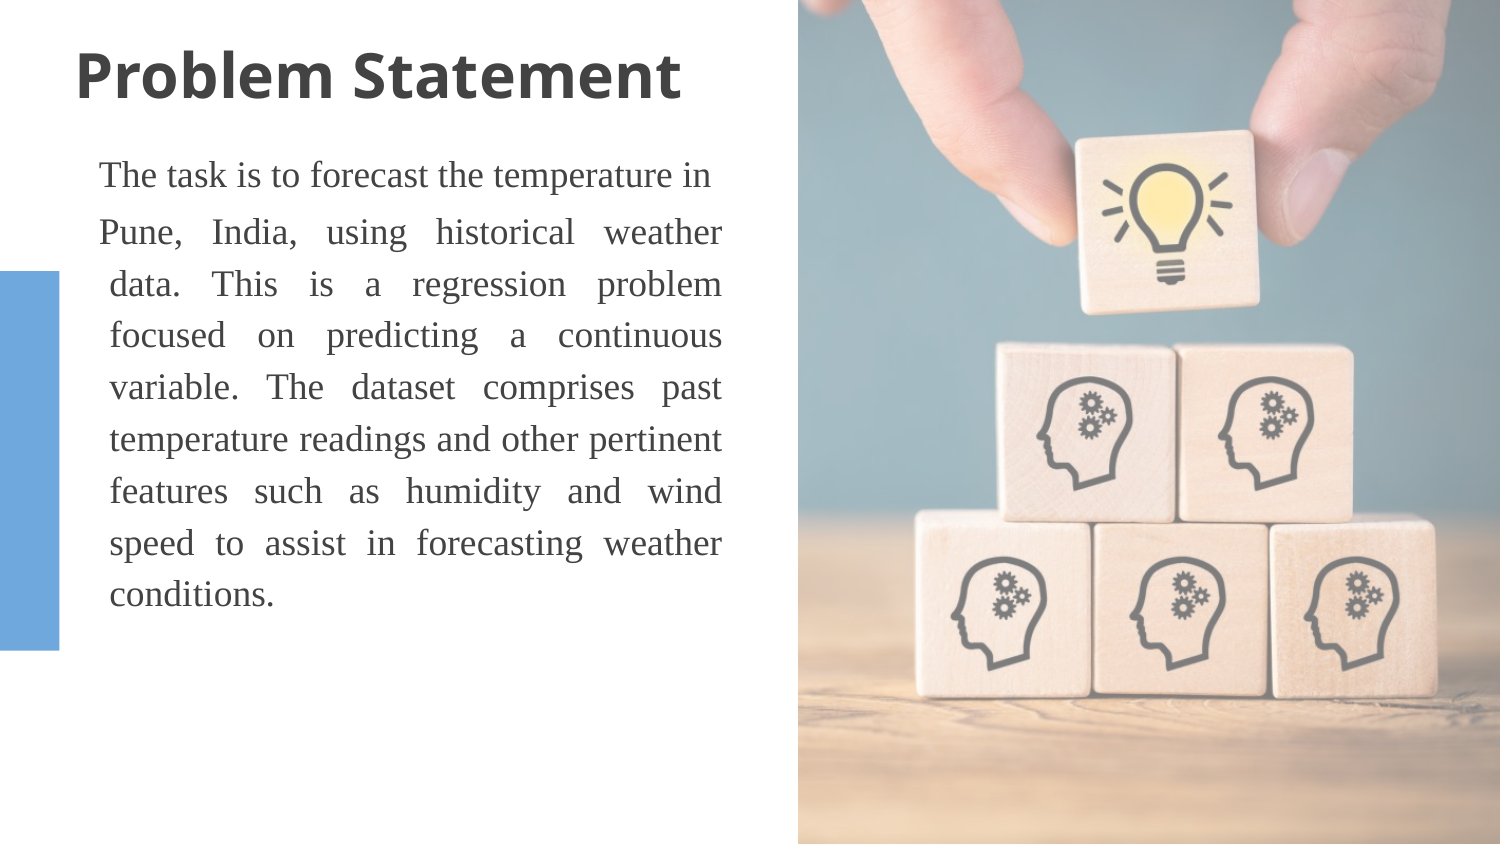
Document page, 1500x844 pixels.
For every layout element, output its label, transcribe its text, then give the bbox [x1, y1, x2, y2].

picture [798, 0, 1500, 844]
title Problem Statement [59, 0, 796, 148]
text_box [0, 271, 60, 651]
subtitle The task is to forecast the temperature in Pune, India, using historical weather data. This is a regression problem focused on predicting a continuous variable. The dataset comprises past temperature readings and other pertinent features such as humidity and wind speed to assist in forecasting weather conditions. [83, 148, 751, 714]
